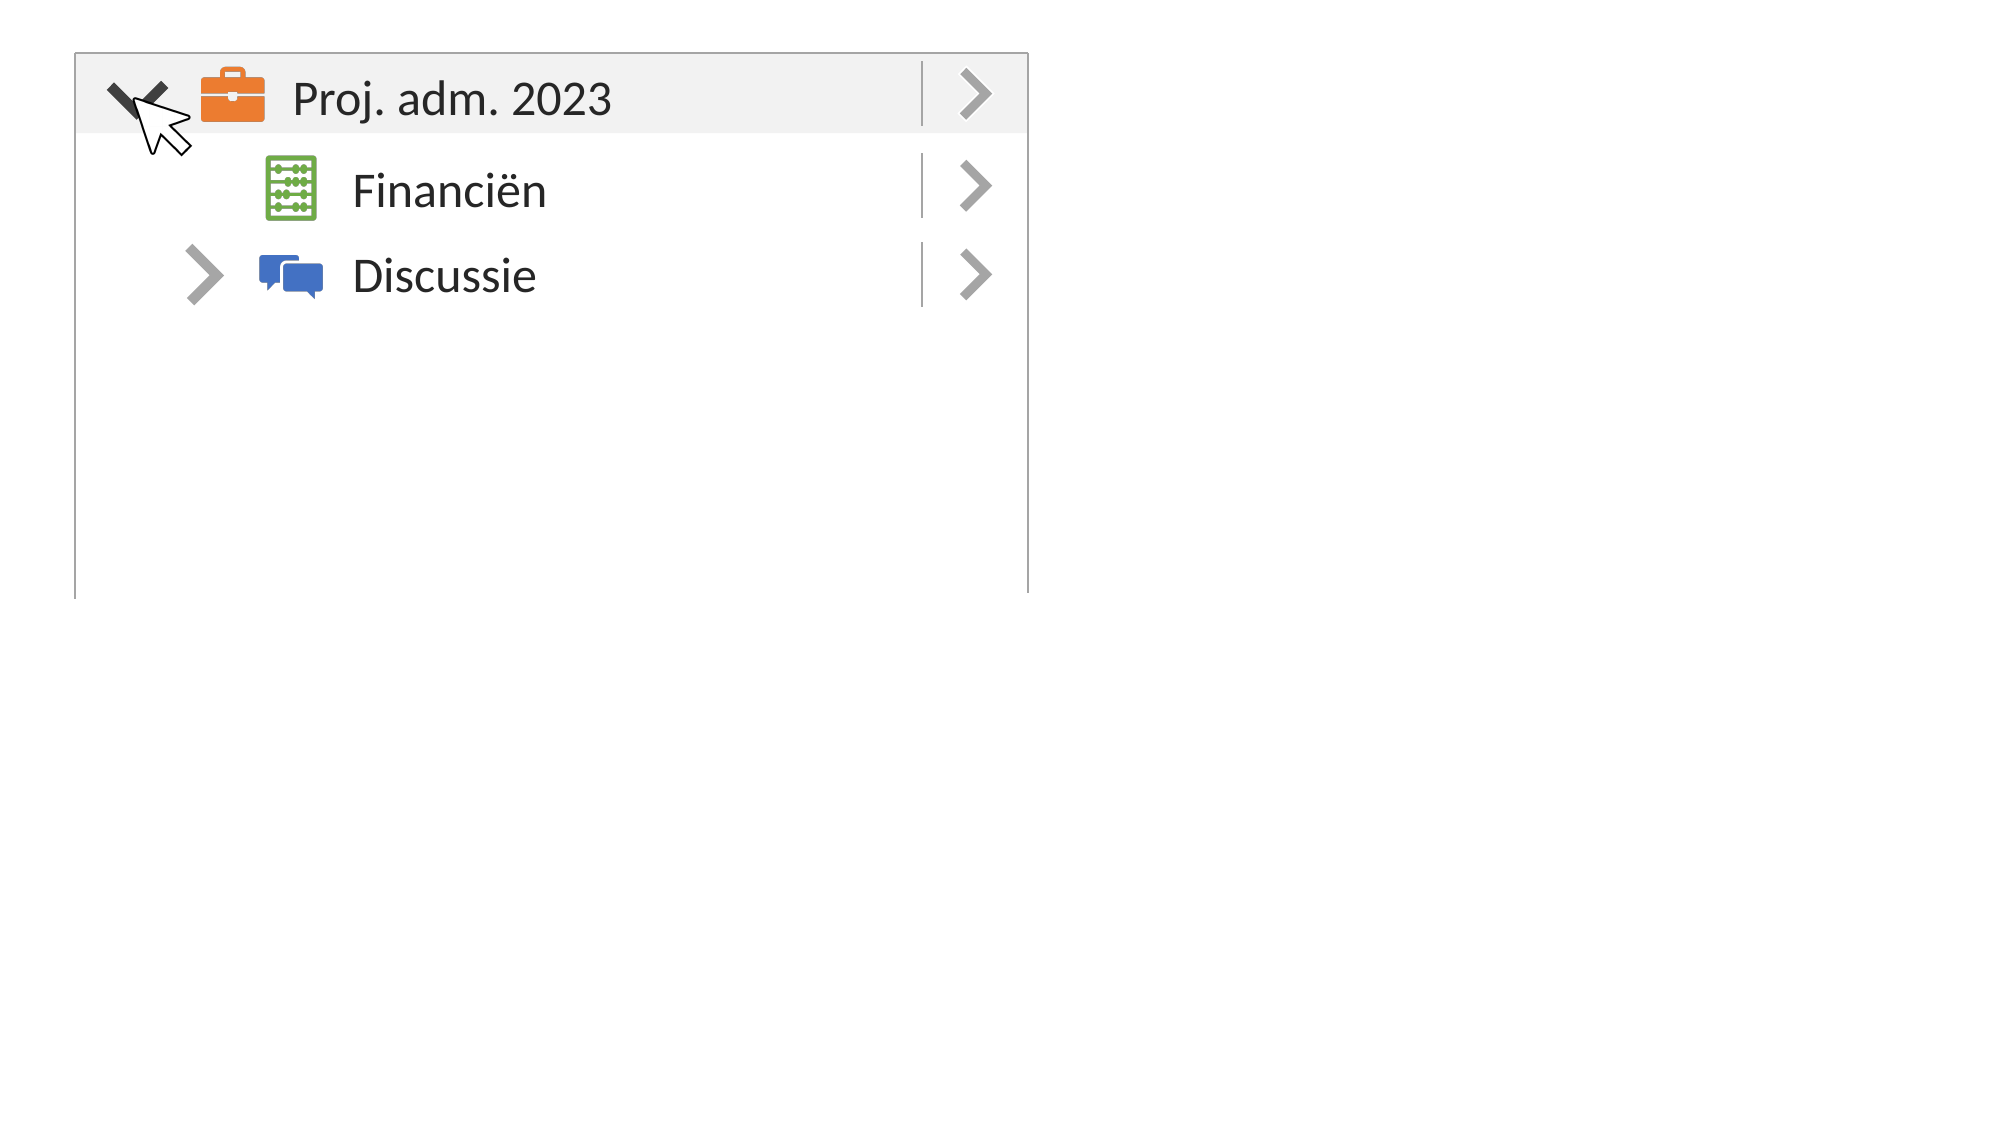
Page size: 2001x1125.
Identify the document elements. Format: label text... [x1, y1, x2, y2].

text_box [76, 54, 1027, 134]
text_box Discussie [337, 235, 861, 310]
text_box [253, 150, 861, 226]
text_box [957, 246, 995, 303]
text_box [182, 241, 227, 308]
text_box [104, 81, 113, 99]
picture [113, 78, 211, 175]
picture [253, 239, 329, 315]
text_box [957, 65, 995, 122]
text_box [193, 58, 801, 134]
text_box [957, 157, 995, 214]
